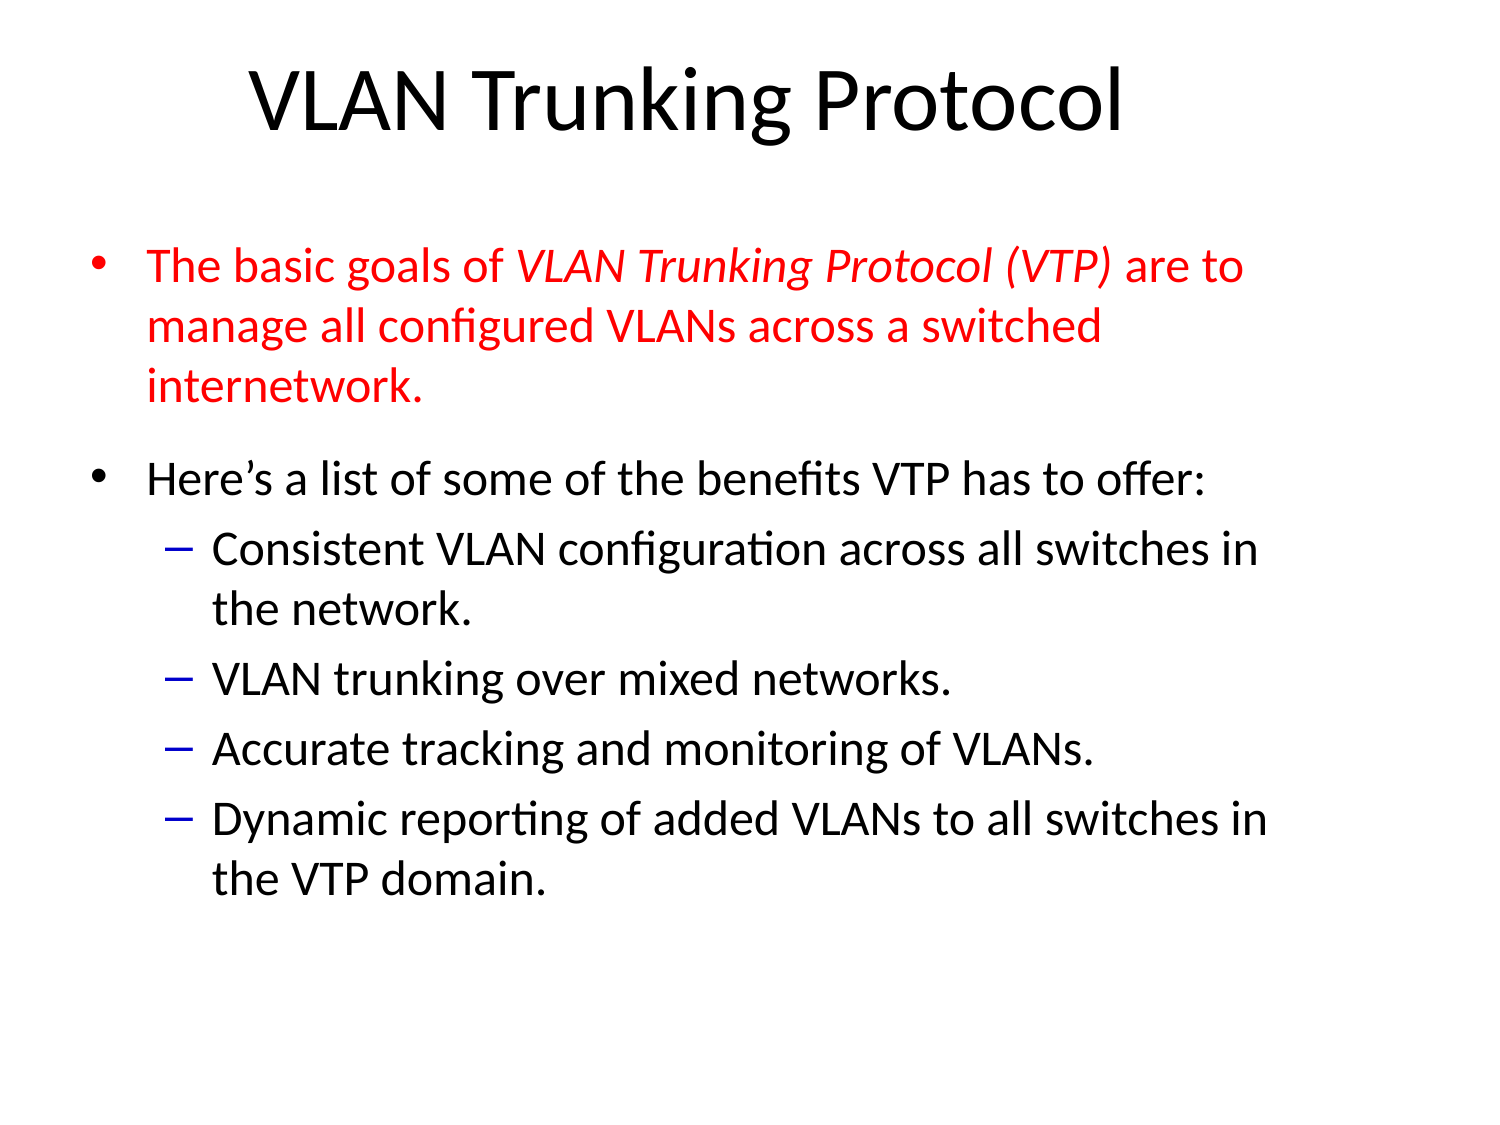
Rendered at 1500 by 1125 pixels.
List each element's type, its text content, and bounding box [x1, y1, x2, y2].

list The basic goals of VLAN Trunking Protocol (VTP) are to manage all configured VLANs across a switched internetwork. Here’s a list of some of the benefits VTP has to offer: Consistent VLAN configuration across all switches in the network. VLAN trunking over mixed networks. Accurate tracking and monitoring of VLANs. Dynamic reporting of added VLANs to all switches in the VTP domain. [75, 224, 1300, 1025]
title VLAN Trunking Protocol [75, 0, 1300, 188]
